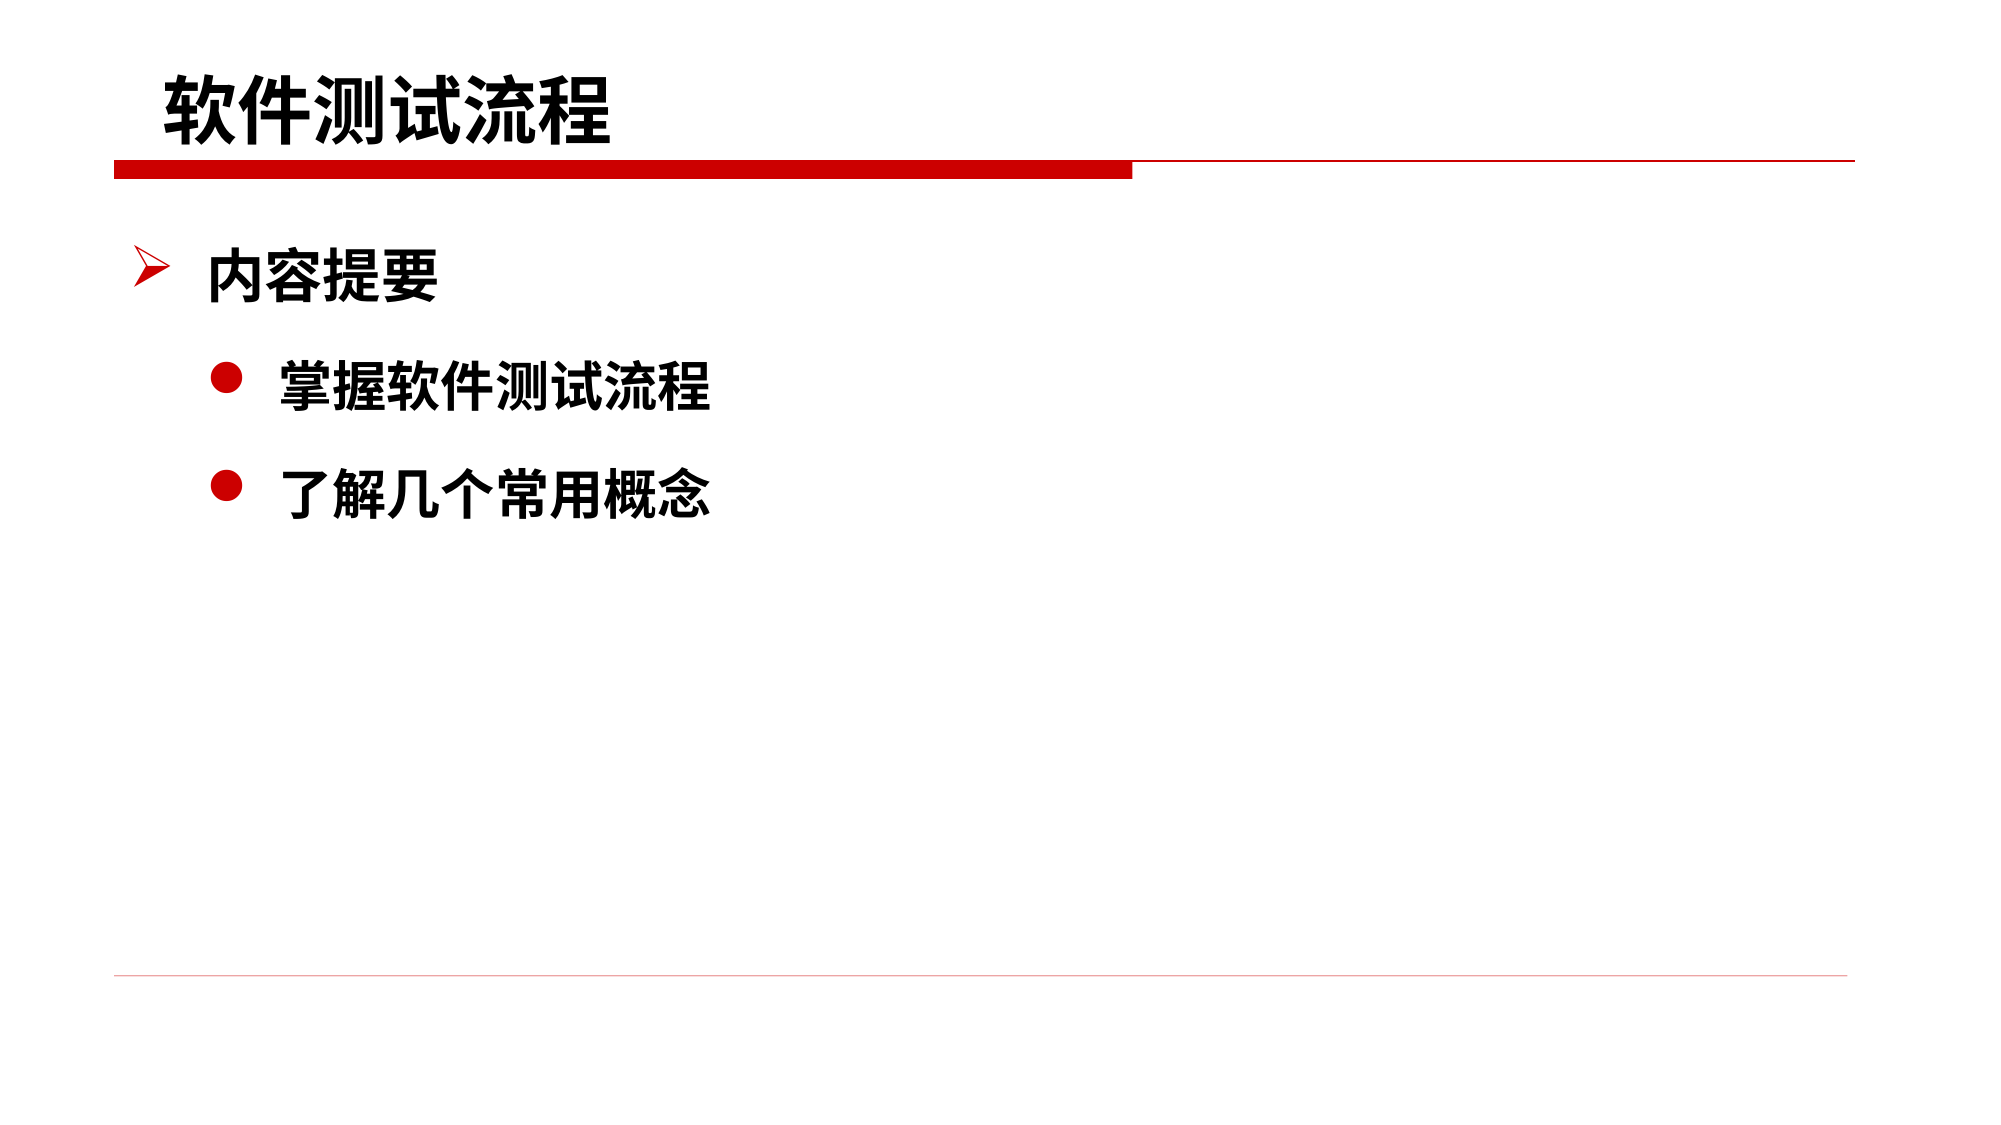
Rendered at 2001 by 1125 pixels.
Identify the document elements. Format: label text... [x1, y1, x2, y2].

list 内容提要 掌握软件测试流程 了解几个常用概念 [114, 196, 1865, 897]
title 软件测试流程 [112, 42, 1863, 161]
